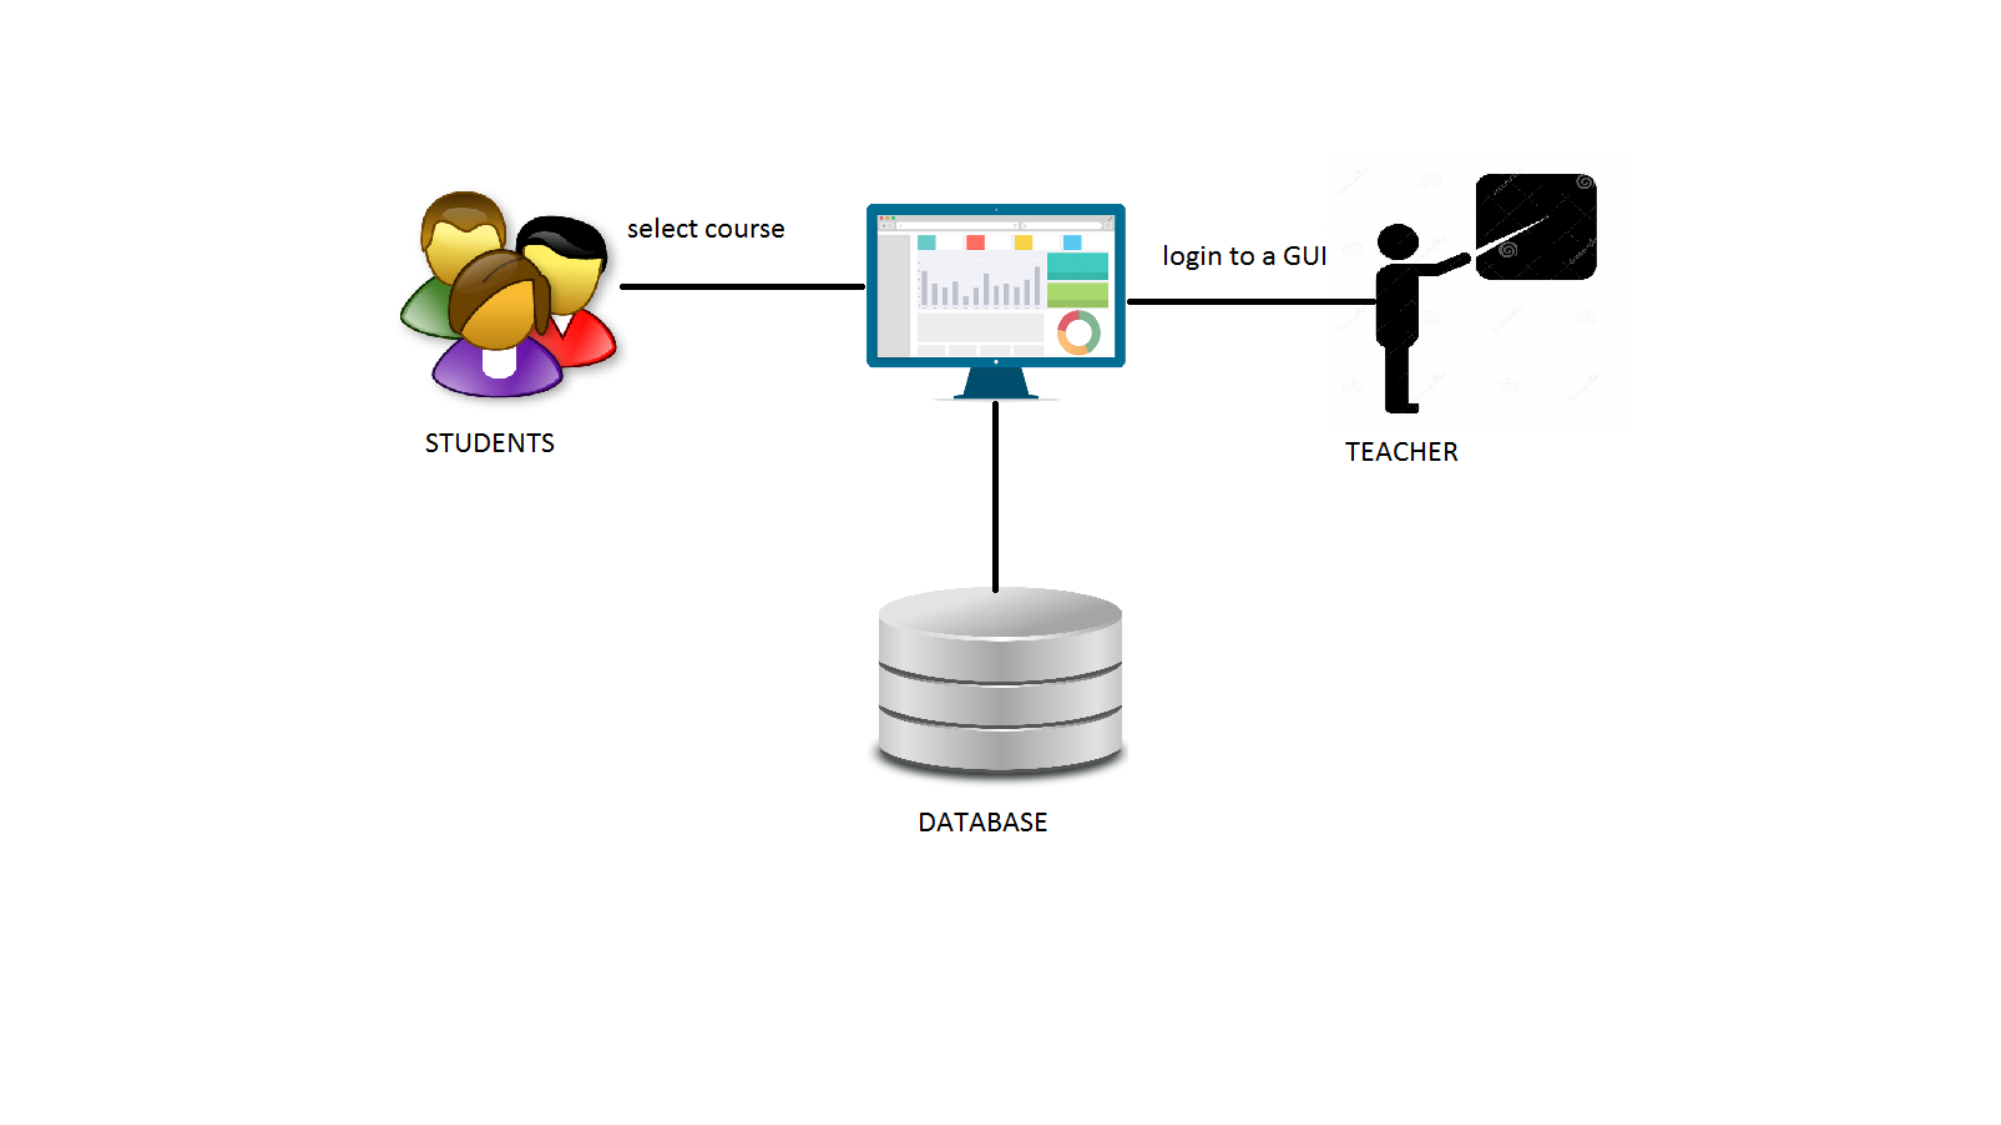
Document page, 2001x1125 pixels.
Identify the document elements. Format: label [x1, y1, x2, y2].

picture [282, 63, 1718, 1062]
